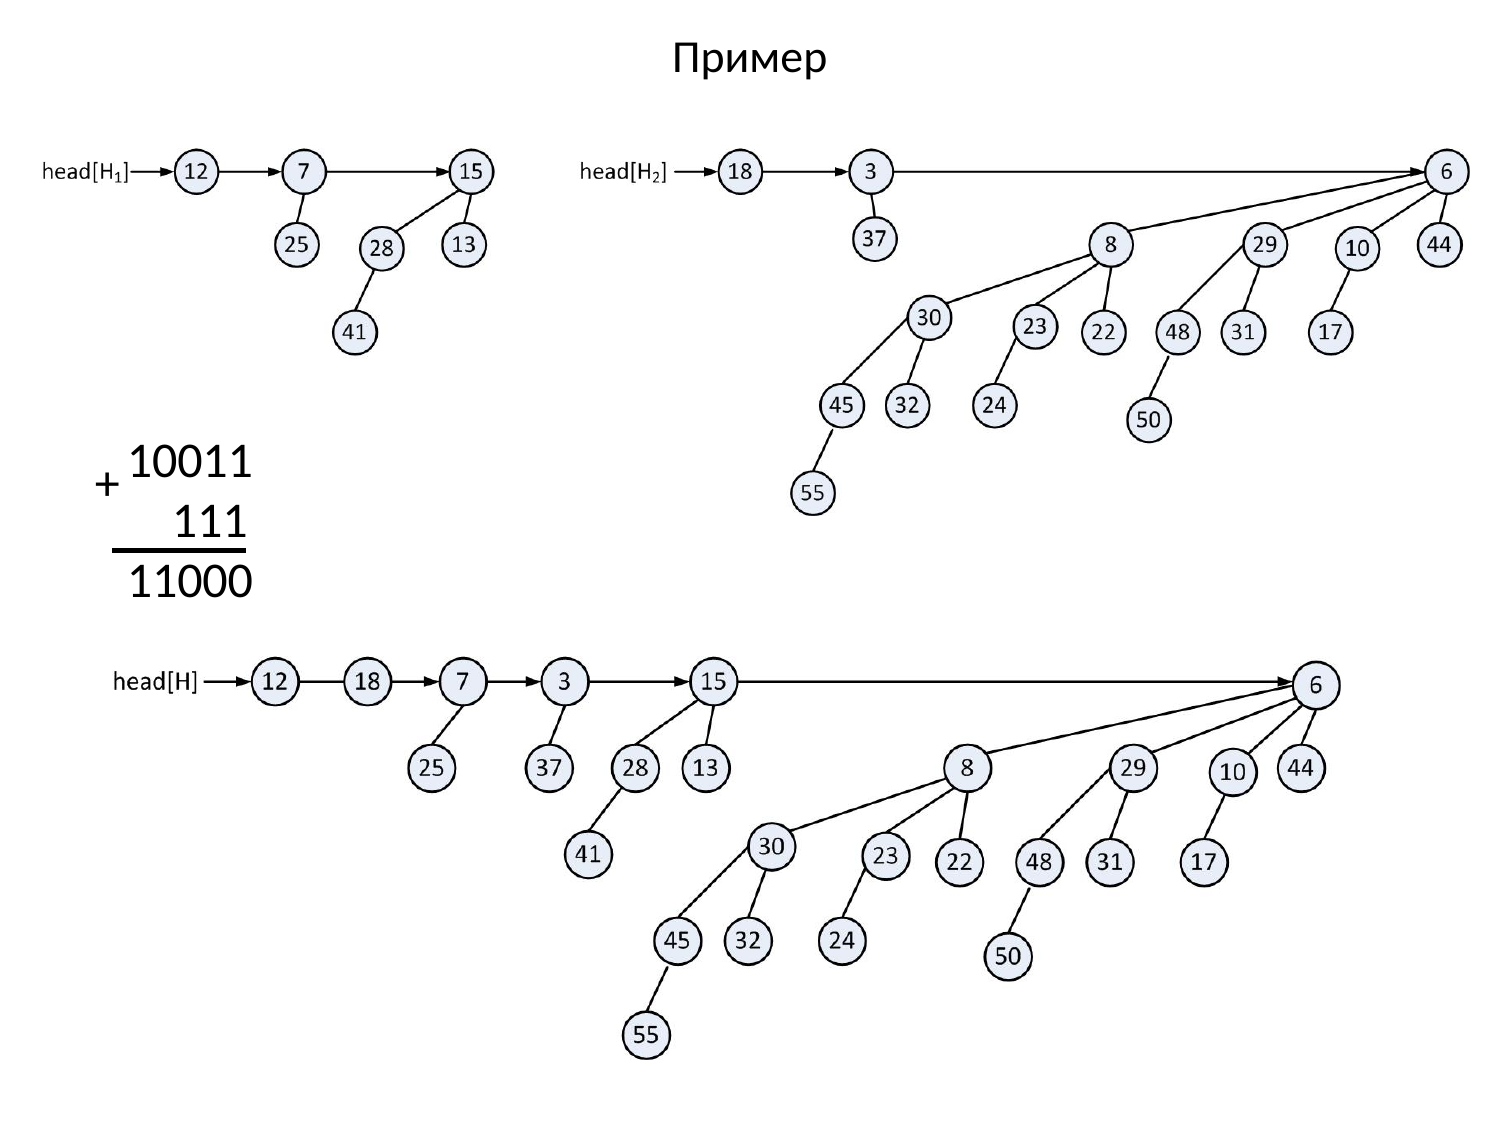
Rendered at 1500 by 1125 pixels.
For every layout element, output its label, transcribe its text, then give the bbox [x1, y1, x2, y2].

text_box 10011 111 11000 [112, 524, 278, 615]
title Пример [75, 19, 1425, 90]
picture [111, 656, 1341, 1060]
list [41, 148, 1471, 516]
